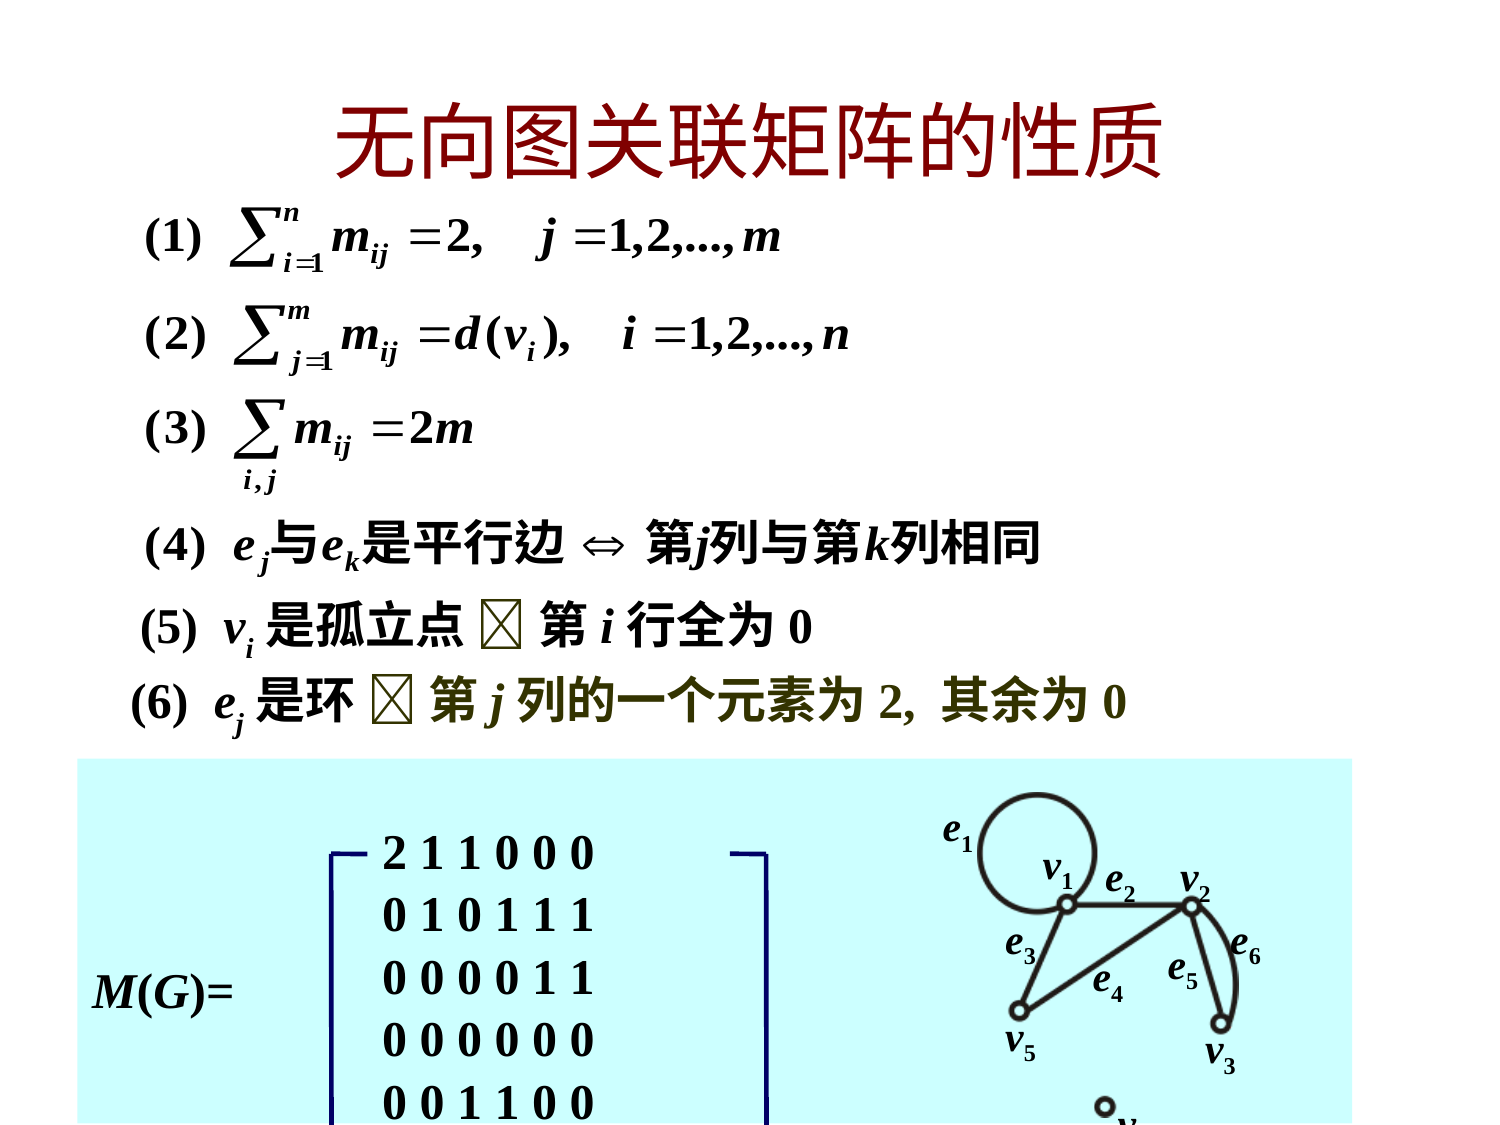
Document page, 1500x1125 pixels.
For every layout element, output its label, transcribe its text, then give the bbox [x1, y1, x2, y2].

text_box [927, 792, 1279, 1125]
text_box (5) vi是孤立点  第i行全为0 [125, 586, 913, 672]
text_box [77, 758, 1353, 1124]
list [137, 190, 1051, 587]
title 无向图关联矩阵的性质 [75, 45, 1425, 233]
text_box (6) ej是环  第j列的一个元素为2, 其余为0 [115, 661, 1393, 747]
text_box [77, 811, 803, 1125]
